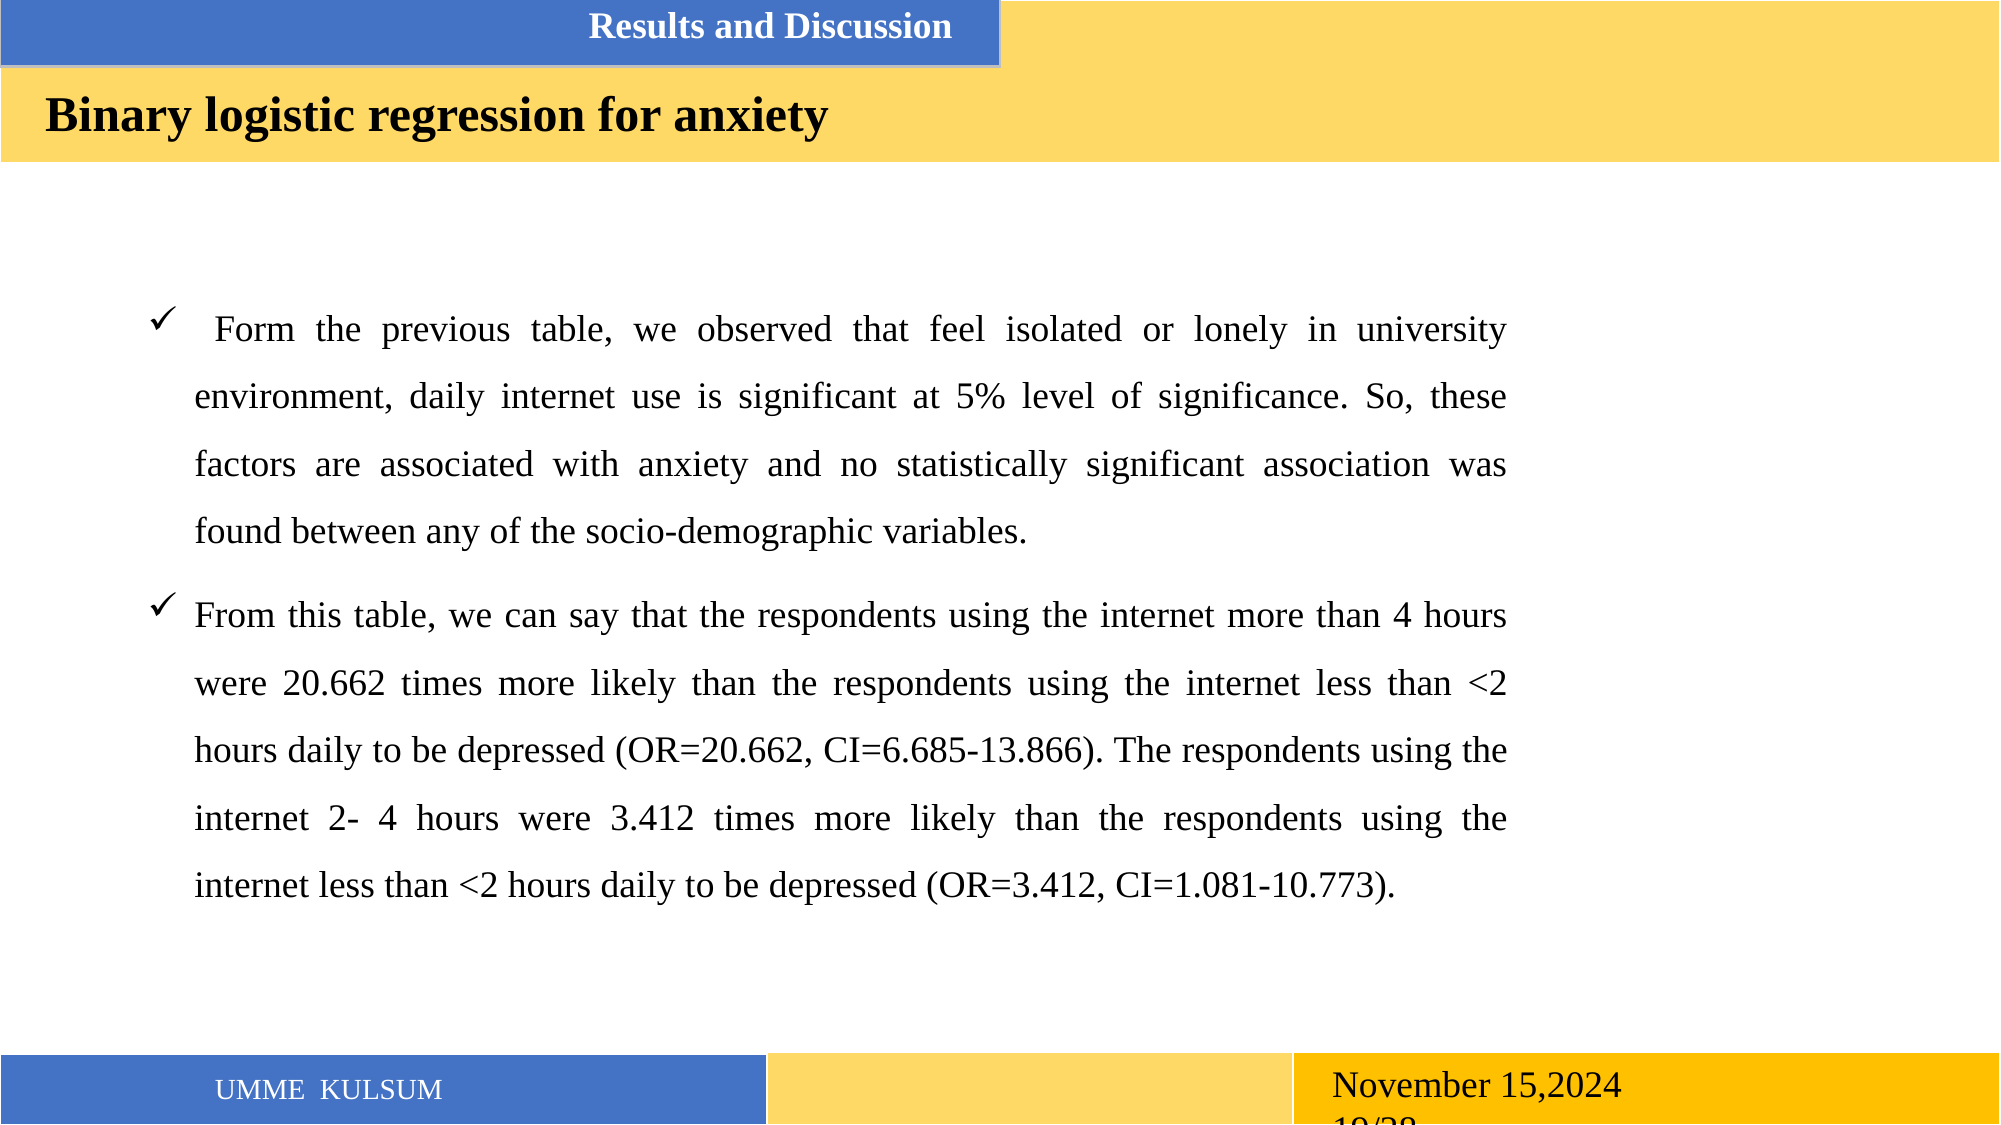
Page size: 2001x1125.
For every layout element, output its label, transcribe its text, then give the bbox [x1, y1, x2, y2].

text_box November 15,2024 19/28 [1317, 1052, 1976, 1125]
text_box Form the previous table, we observed that feel isolated or lonely in university environment, daily internet use is significant at 5% level of significance. So, these factors are associated with anxiety and no statistically significant association was found between any of the socio-demographic variables. From this table, we can say that the respondents using the internet more than 4 hours were 20.662 times more likely than the respondents using the internet less than <2 hours daily to be depressed (OR=20.662, CI=6.685-13.866). The respondents using the internet 2- 4 hours were 3.412 times more likely than the respondents using the internet less than <2 hours daily to be depressed (OR=3.412, CI=1.081-10.773). [132, 273, 1524, 975]
text_box [0, 68, 573, 164]
text_box [0, 0, 573, 68]
text_box [0, 1053, 766, 1125]
text_box [1031, 0, 2000, 164]
text_box Binary logistic regression for anxiety [30, 73, 1031, 209]
text_box Results and Discussion [573, 0, 1083, 99]
text_box [766, 1051, 1292, 1125]
text_box [1292, 1051, 2000, 1125]
text_box UMME KULSUM [199, 1062, 726, 1113]
